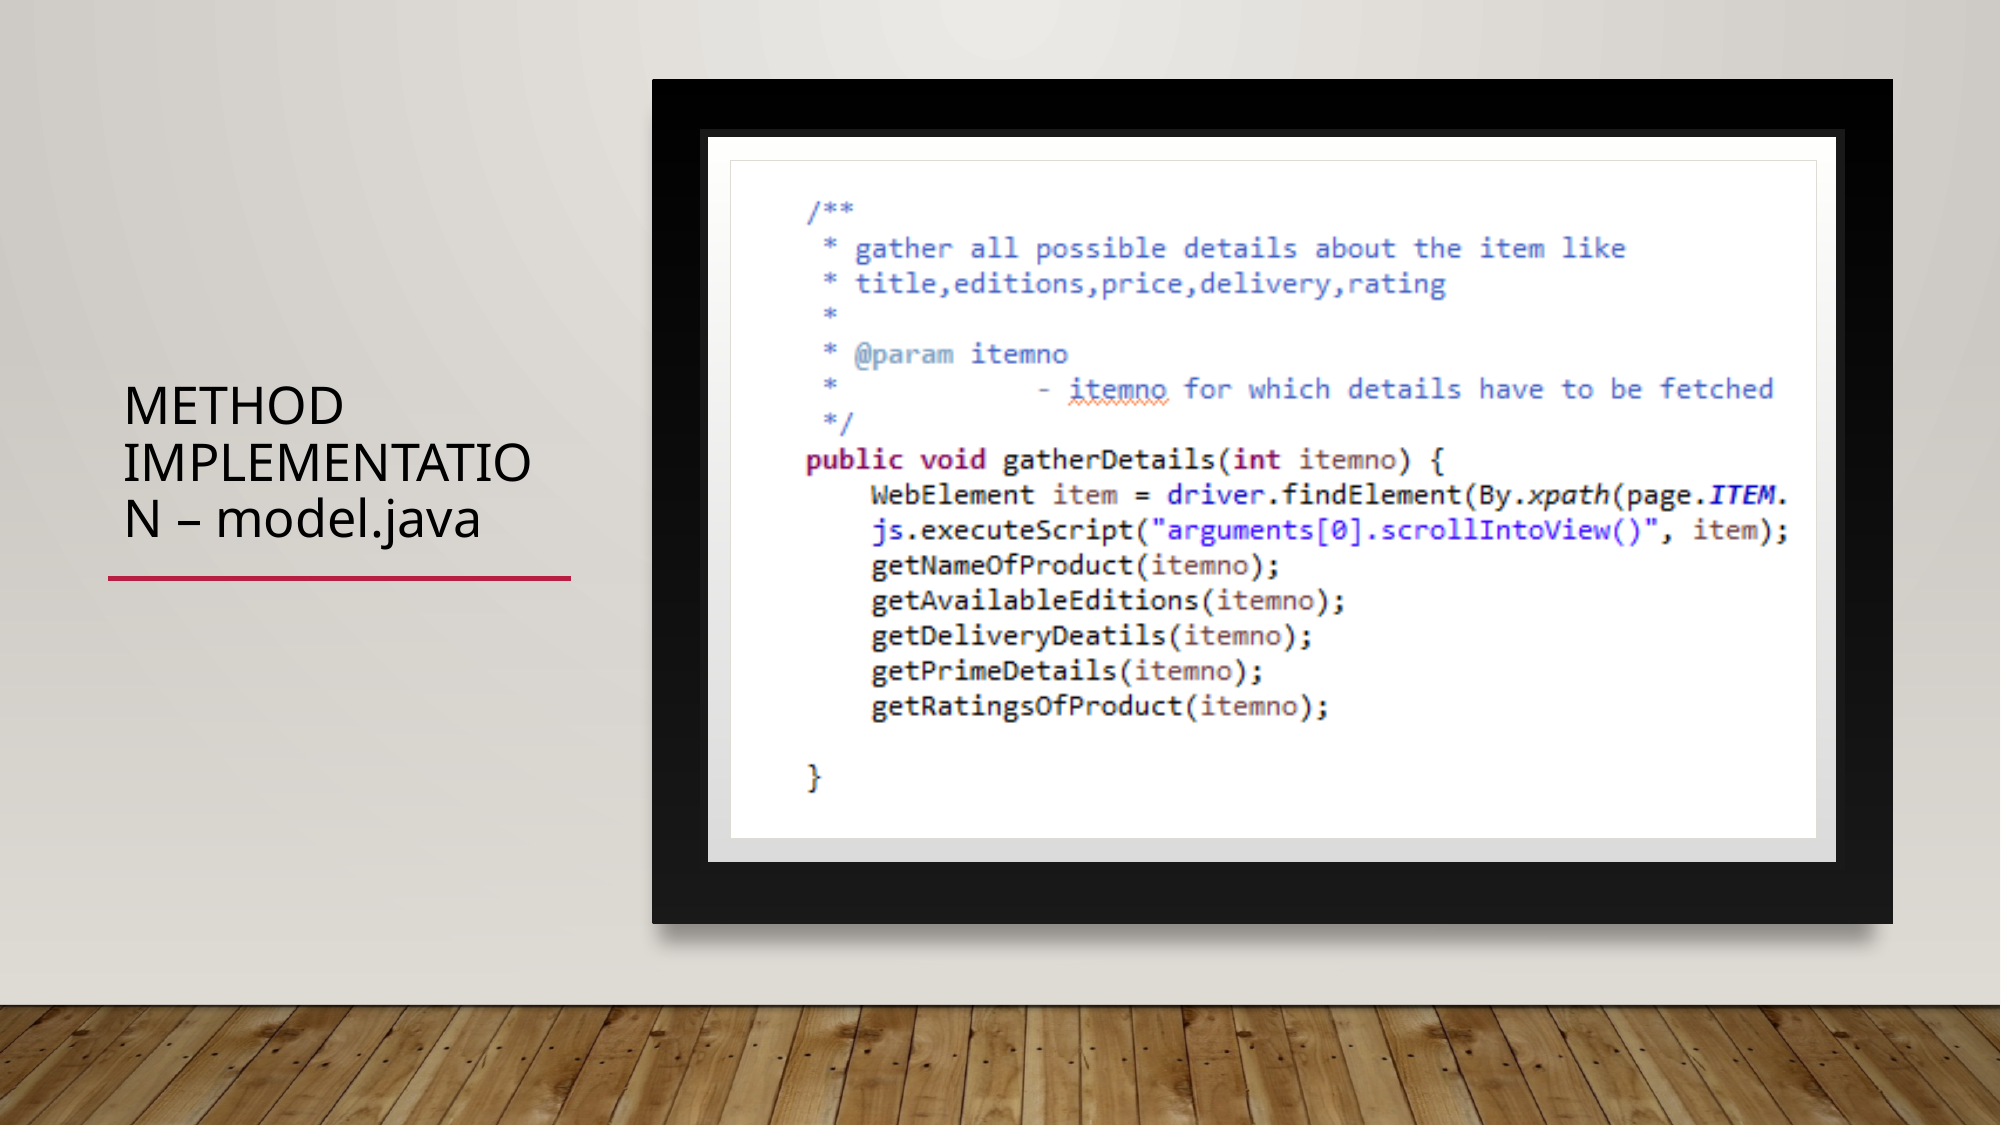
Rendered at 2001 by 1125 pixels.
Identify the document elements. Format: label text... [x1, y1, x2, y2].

title METHOD IMPLEMENTATION – model.java [108, 241, 572, 549]
text_box [0, 0, 2000, 330]
text_box [0, 330, 2000, 1004]
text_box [652, 78, 1894, 924]
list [757, 195, 1789, 805]
picture [0, 1006, 2000, 1125]
